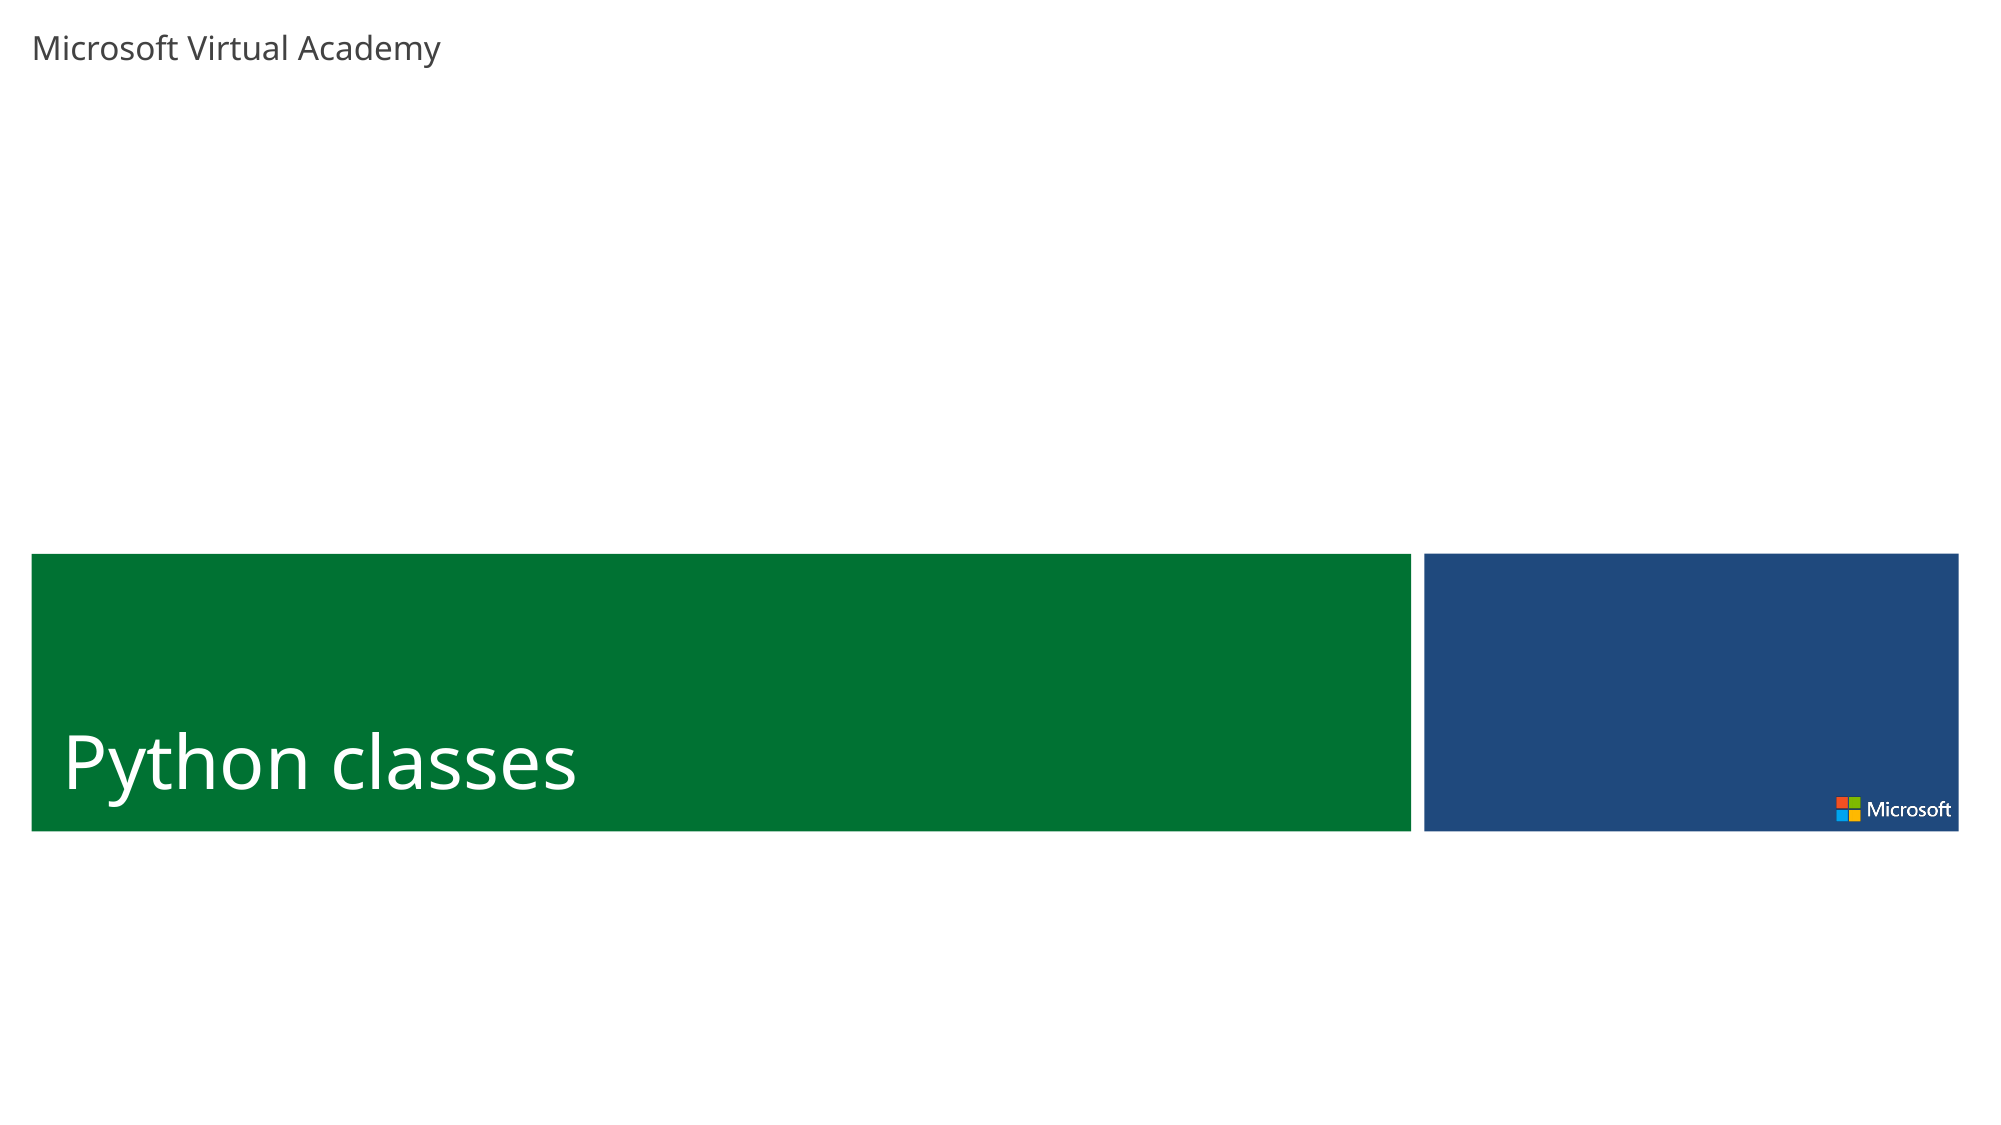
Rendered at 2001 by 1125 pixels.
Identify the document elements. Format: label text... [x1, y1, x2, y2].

picture [1834, 790, 1956, 827]
list Python classes [47, 568, 1396, 813]
